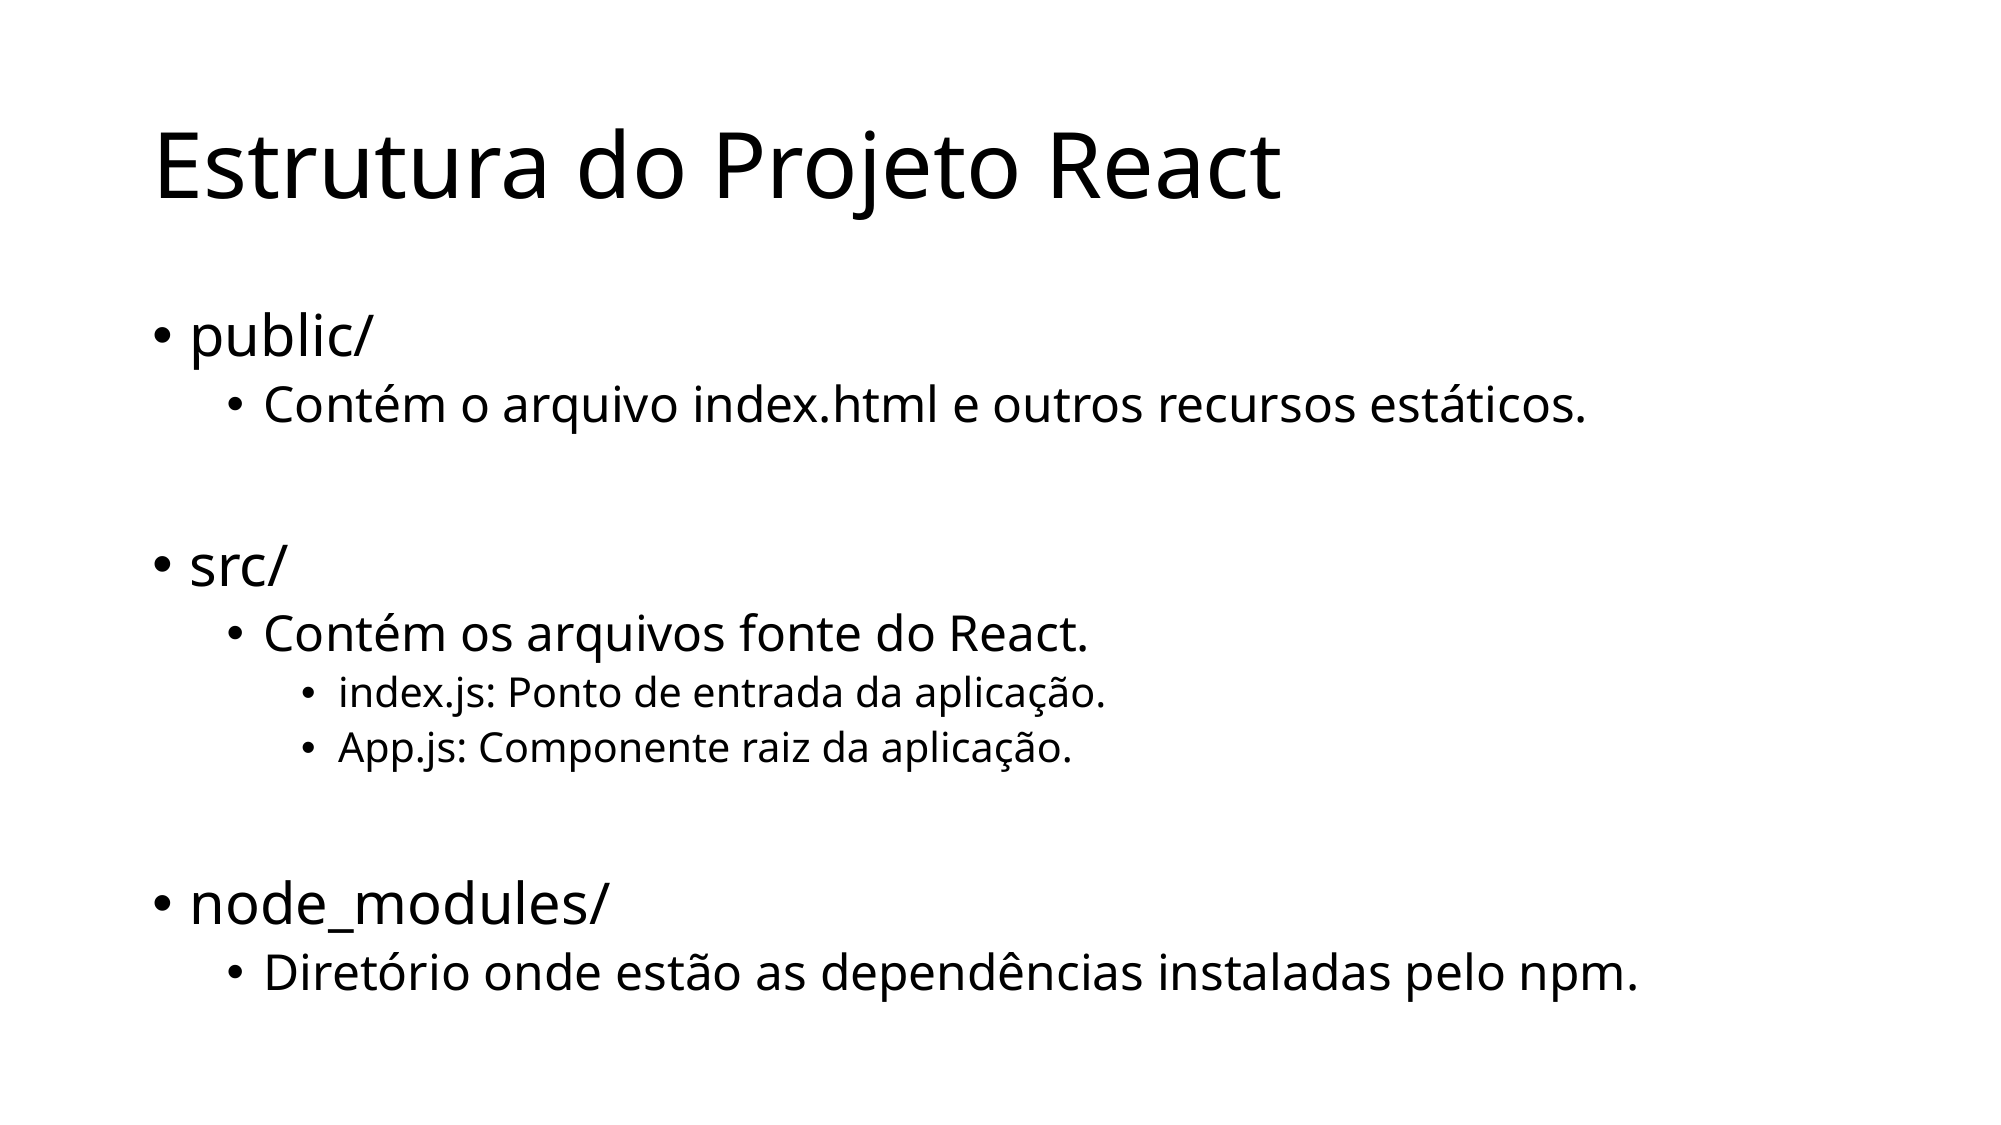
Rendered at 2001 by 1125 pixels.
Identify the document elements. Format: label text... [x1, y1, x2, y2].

list public/ Contém o arquivo index.html e outros recursos estáticos. src/ Contém os arquivos fonte do React. index.js: Ponto de entrada da aplicação. App.js: Componente raiz da aplicação. node_modules/ Diretório onde estão as dependências instaladas pelo npm. [137, 299, 1863, 1014]
title Estrutura do Projeto React [137, 59, 1863, 278]
